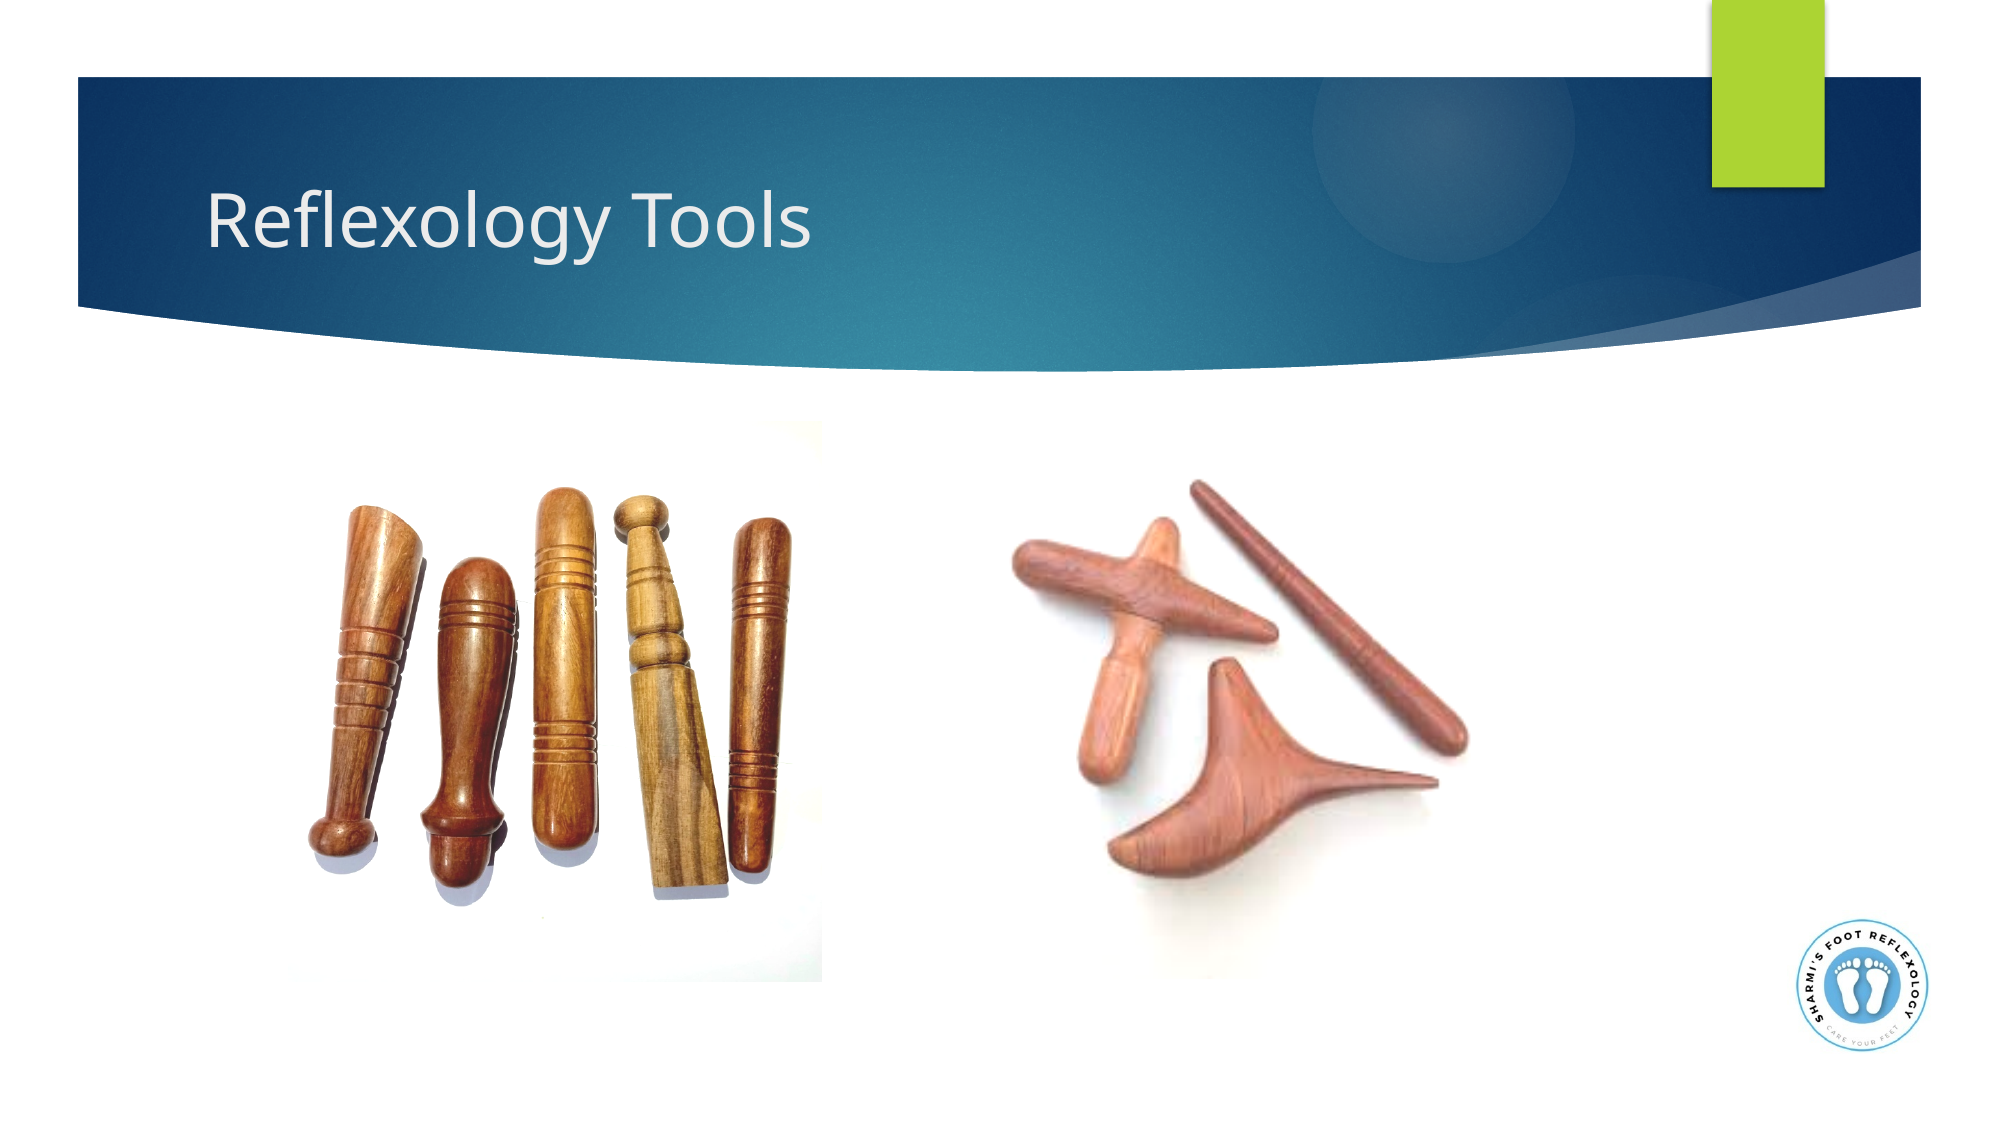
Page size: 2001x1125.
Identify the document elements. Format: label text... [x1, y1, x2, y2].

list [288, 420, 822, 982]
picture [1787, 910, 1937, 1060]
title Reflexology Tools [189, 159, 1627, 276]
picture [995, 418, 1495, 980]
